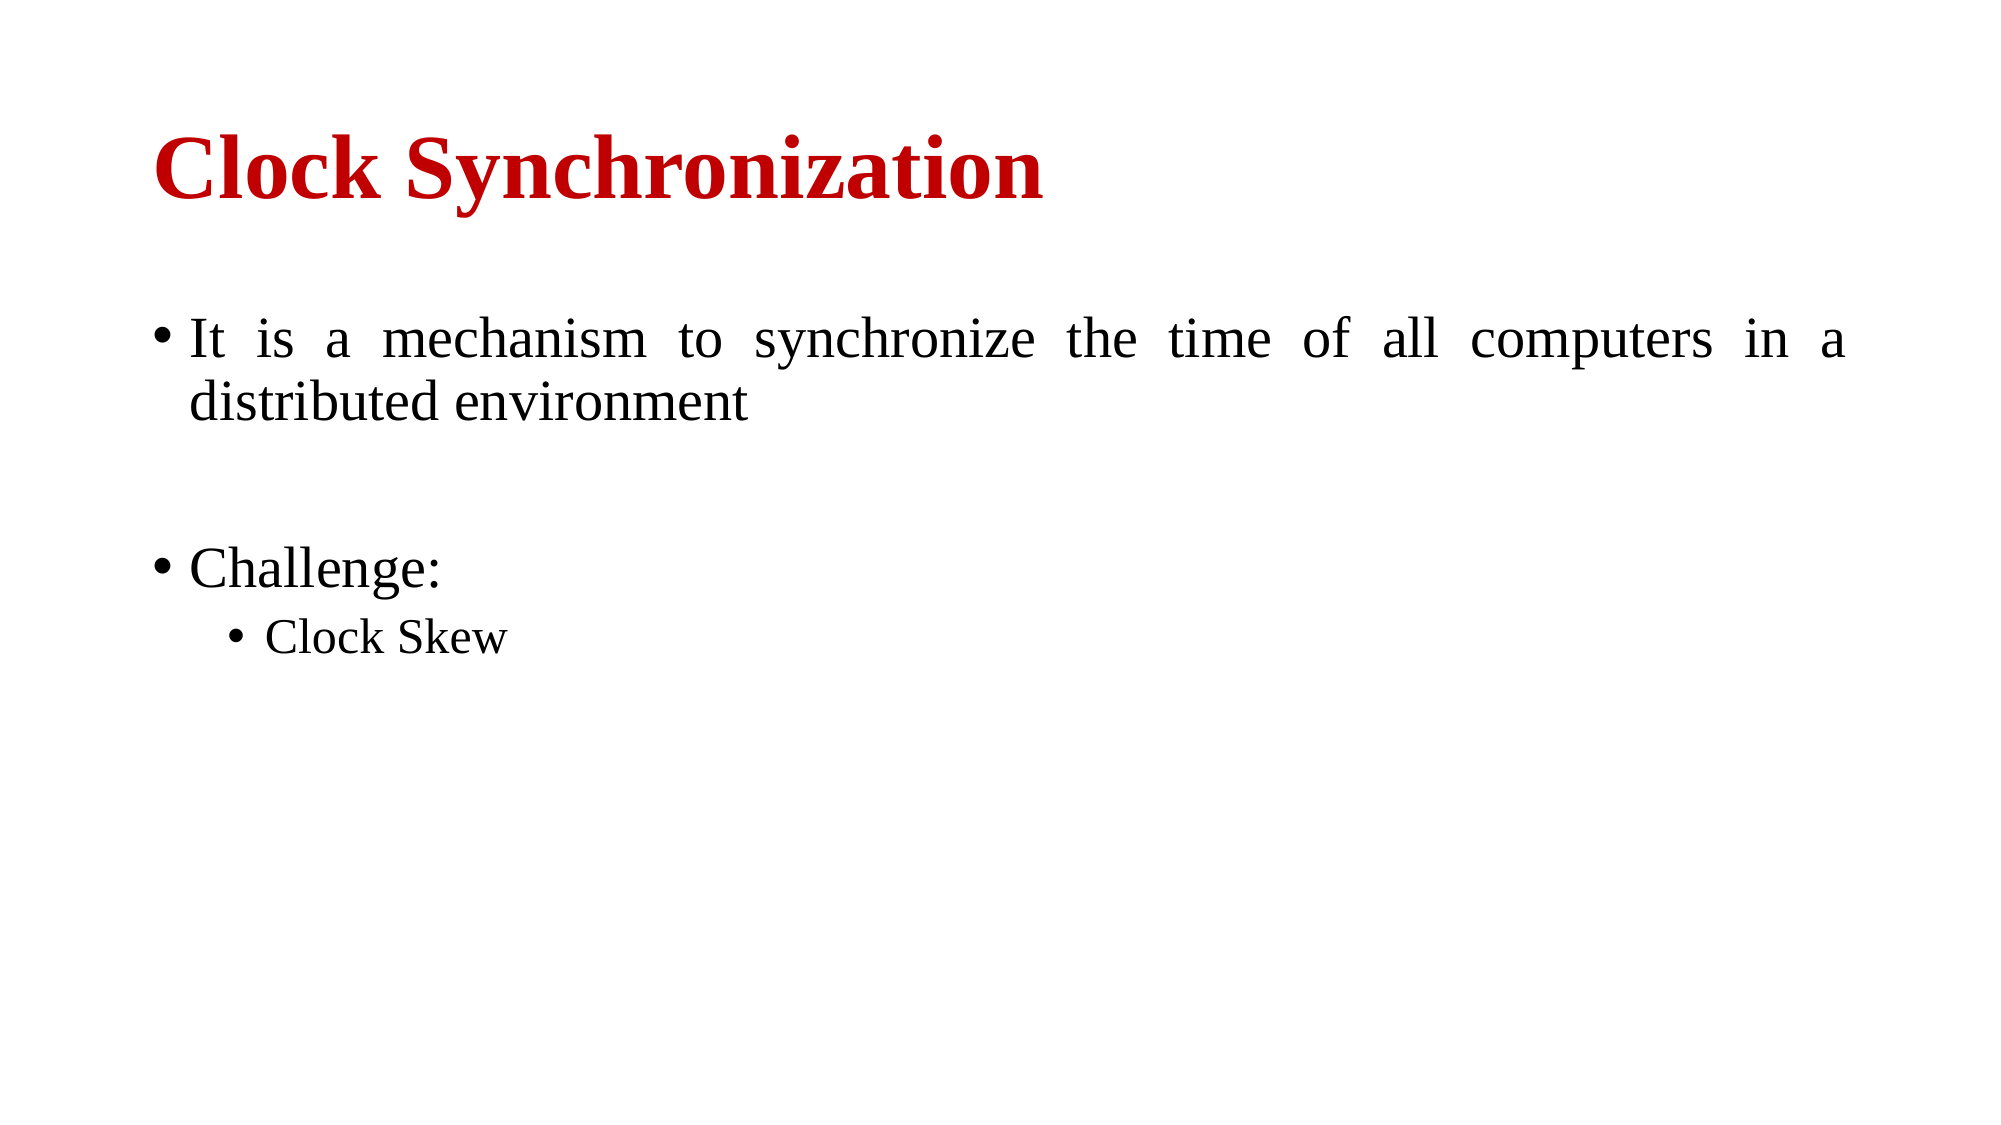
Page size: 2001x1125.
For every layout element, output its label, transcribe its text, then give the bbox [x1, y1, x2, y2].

list It is a mechanism to synchronize the time of all computers in a distributed environment Challenge: Clock Skew [137, 299, 1863, 1014]
title Clock Synchronization [137, 59, 1863, 278]
